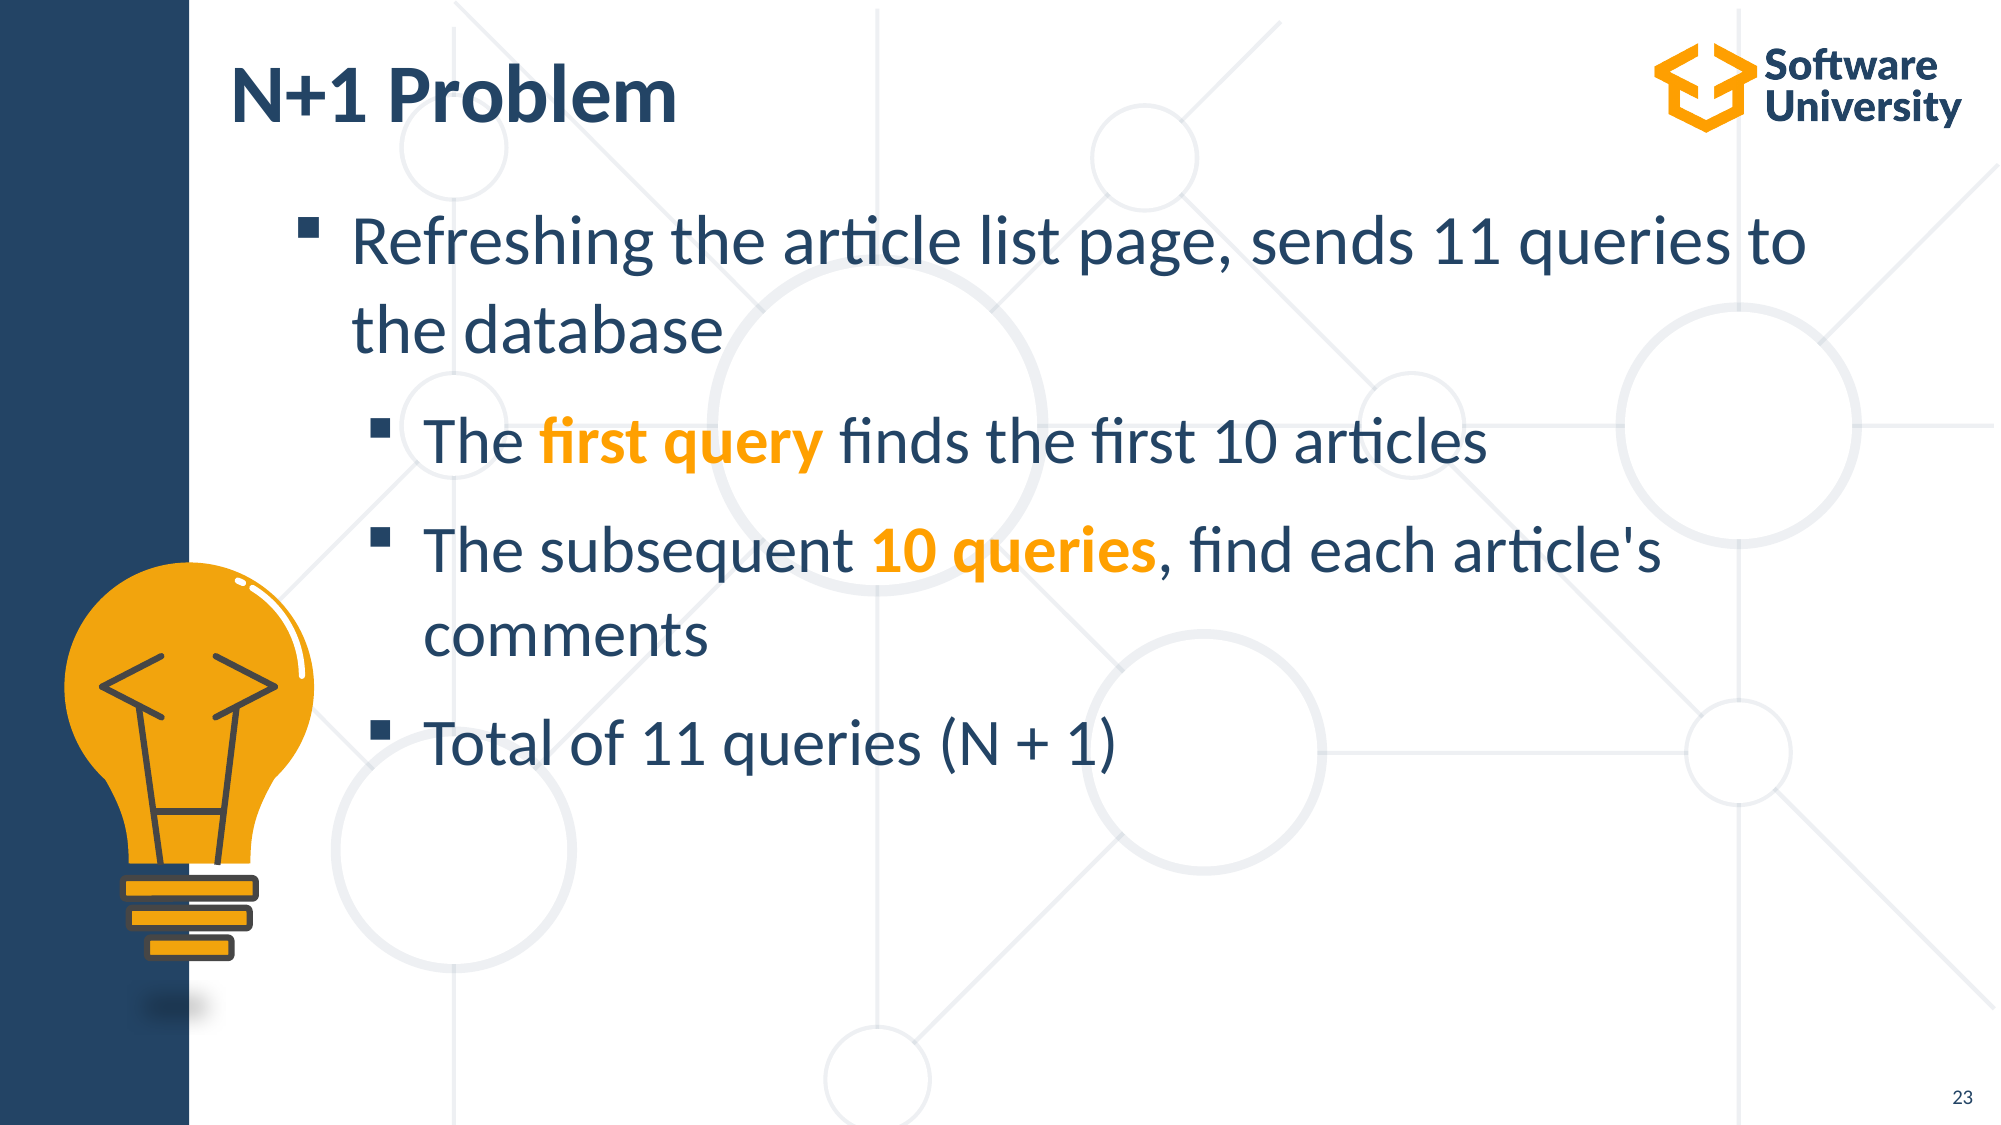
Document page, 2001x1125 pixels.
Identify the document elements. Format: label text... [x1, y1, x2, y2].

text_box 23 [1927, 1067, 1989, 1117]
title N+1 Problem [212, 16, 1628, 162]
picture [1641, 31, 1973, 145]
list Refreshing the article list page, sends 11 queries to the database The first query finds the first 10 articles The subsequent 10 queries, find each article's comments Total of 11 queries (N + 1) [274, 183, 1968, 1094]
